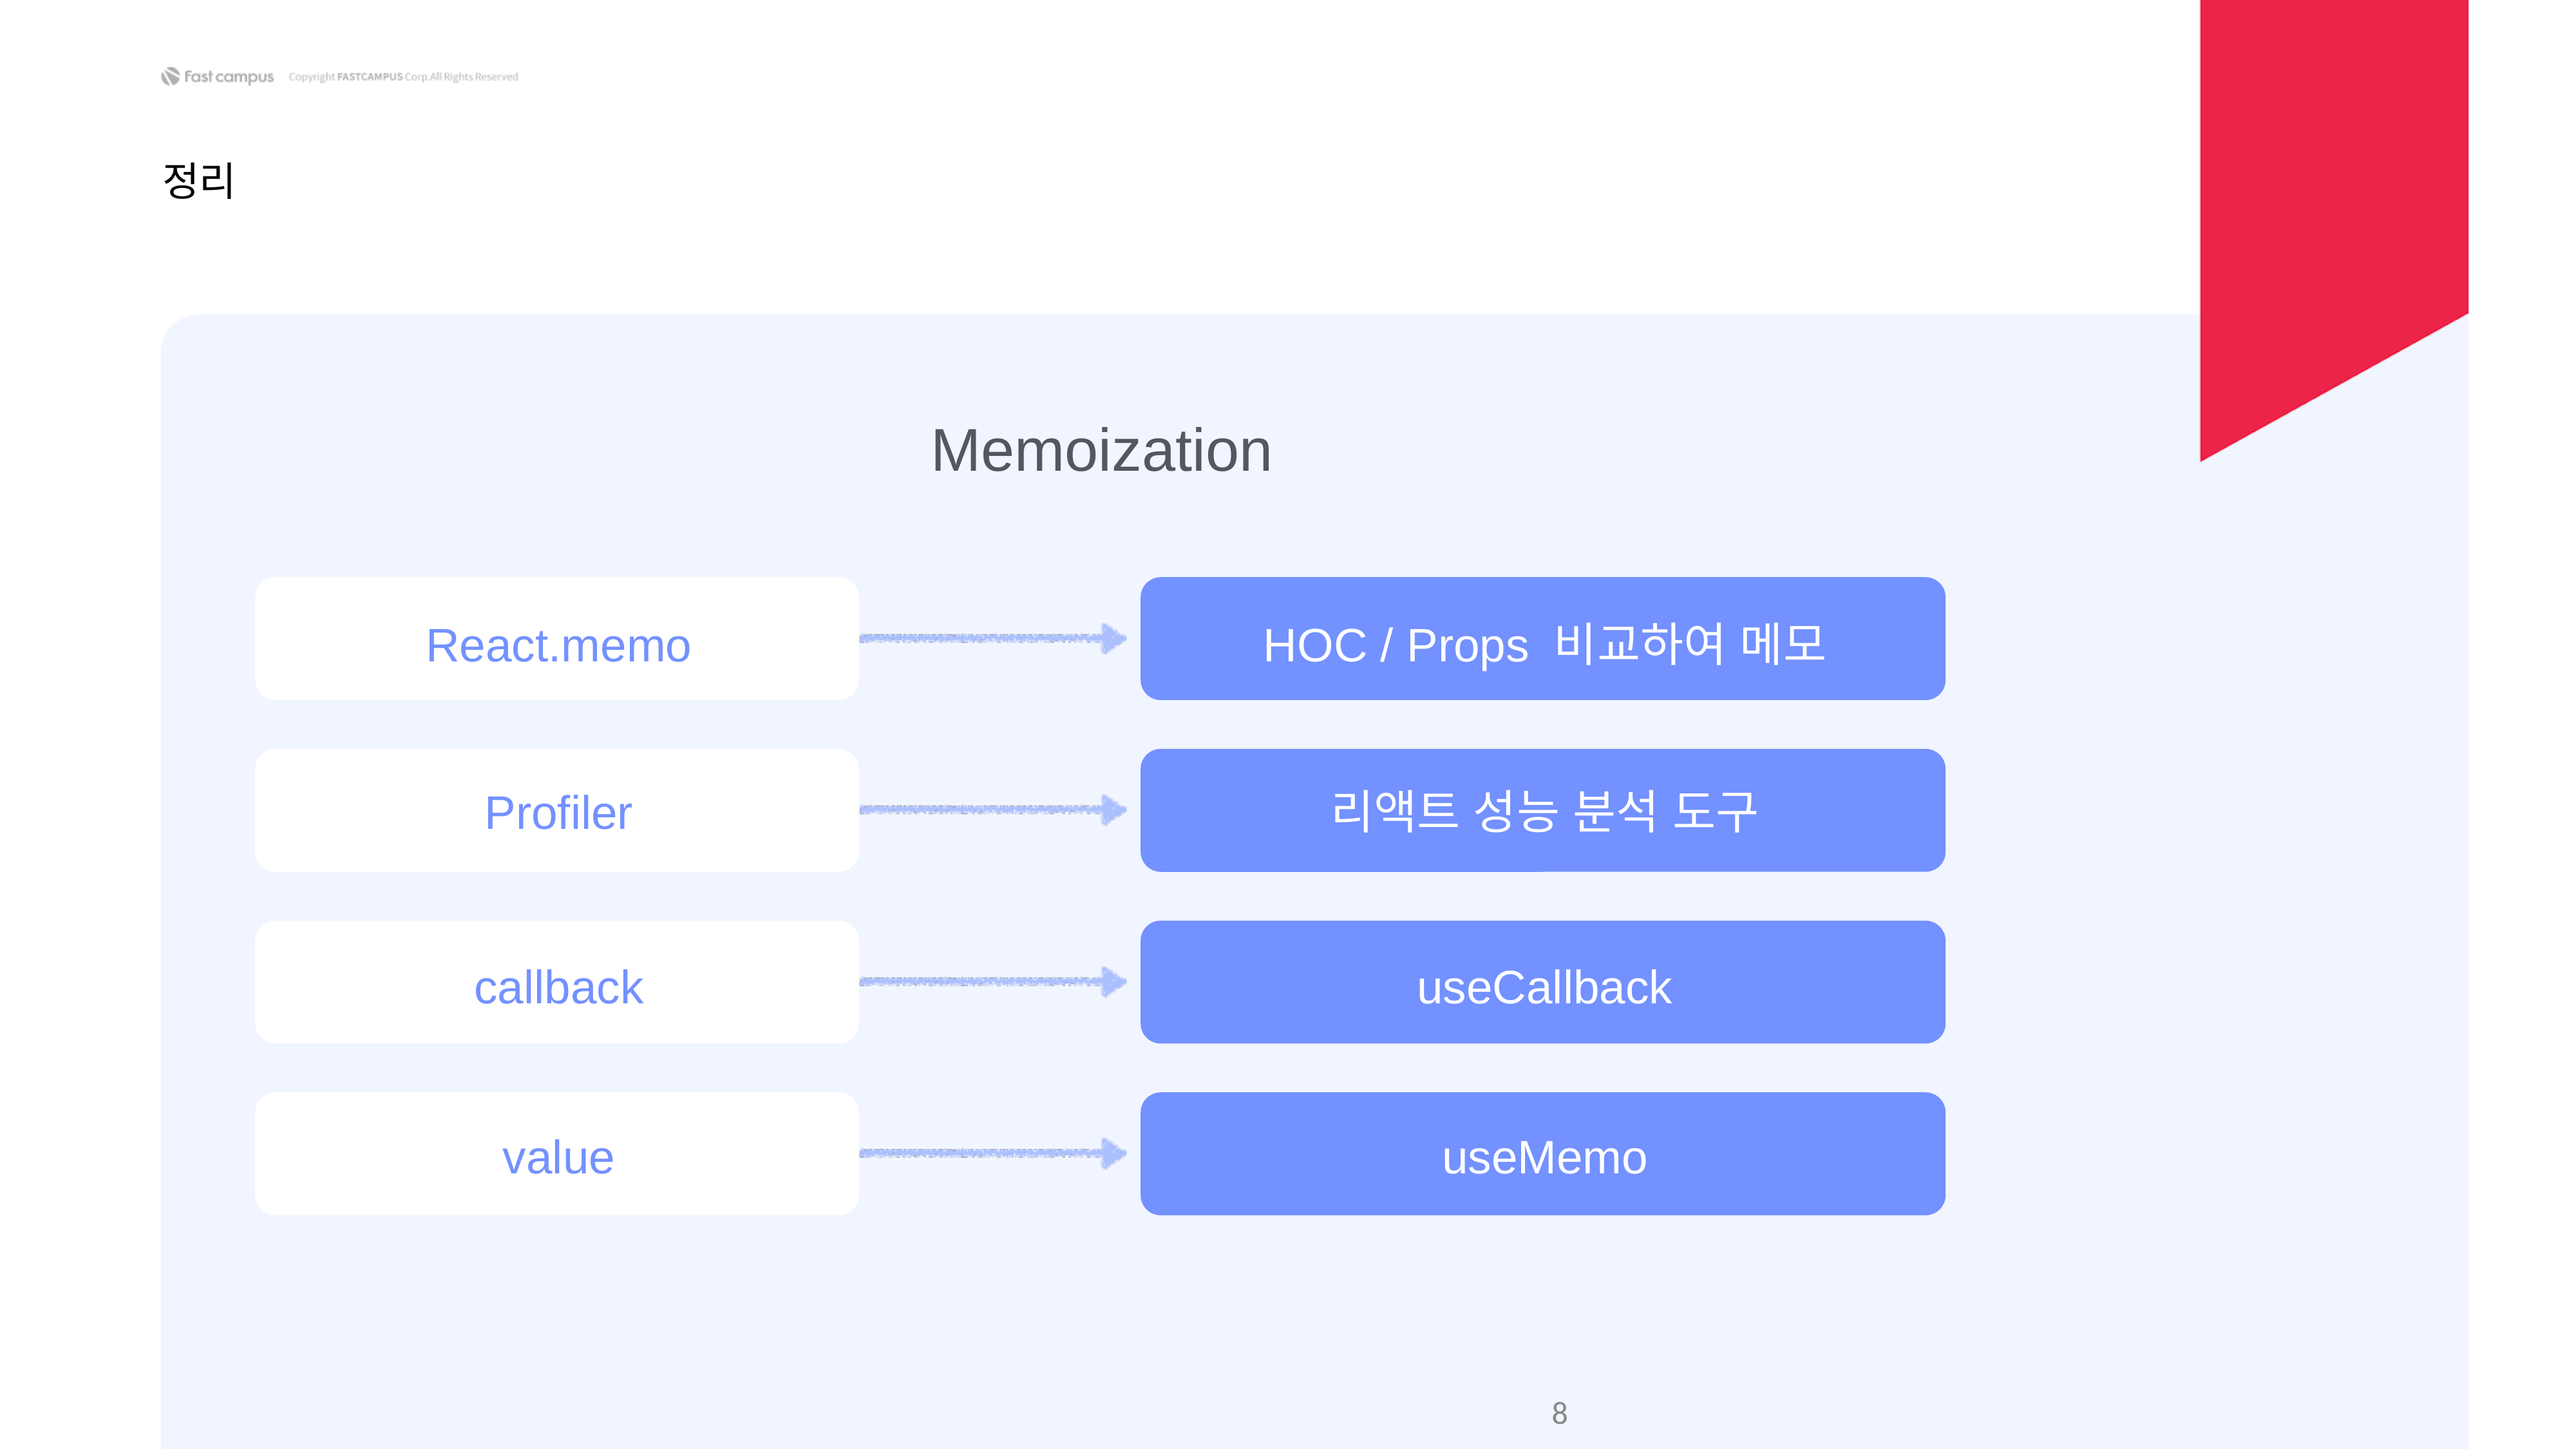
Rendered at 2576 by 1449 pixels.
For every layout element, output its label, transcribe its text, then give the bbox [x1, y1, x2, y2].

text_box 정리 [160, 154, 631, 269]
text_box [1141, 577, 1946, 701]
text_box [255, 920, 859, 1044]
text_box [255, 748, 859, 872]
text_box [255, 1092, 859, 1216]
text_box useCallback [1142, 954, 1948, 1015]
slide_number ‹#› [998, 1372, 1578, 1449]
text_box [1141, 1092, 1946, 1216]
text_box [1141, 920, 1946, 1044]
text_box useMemo [1142, 1124, 1948, 1185]
text_box React.memo [257, 613, 861, 673]
text_box [1141, 748, 1946, 872]
text_box Memoization [254, 409, 1949, 486]
text_box 리액트 성능 분석 도구 [1142, 781, 1948, 840]
picture [0, 0, 2576, 1449]
text_box value [257, 1124, 861, 1185]
text_box [255, 577, 859, 701]
text_box HOC / Props 비교하여 메모 [1142, 613, 1948, 673]
text_box callback [257, 954, 861, 1015]
text_box Profiler [257, 781, 861, 840]
